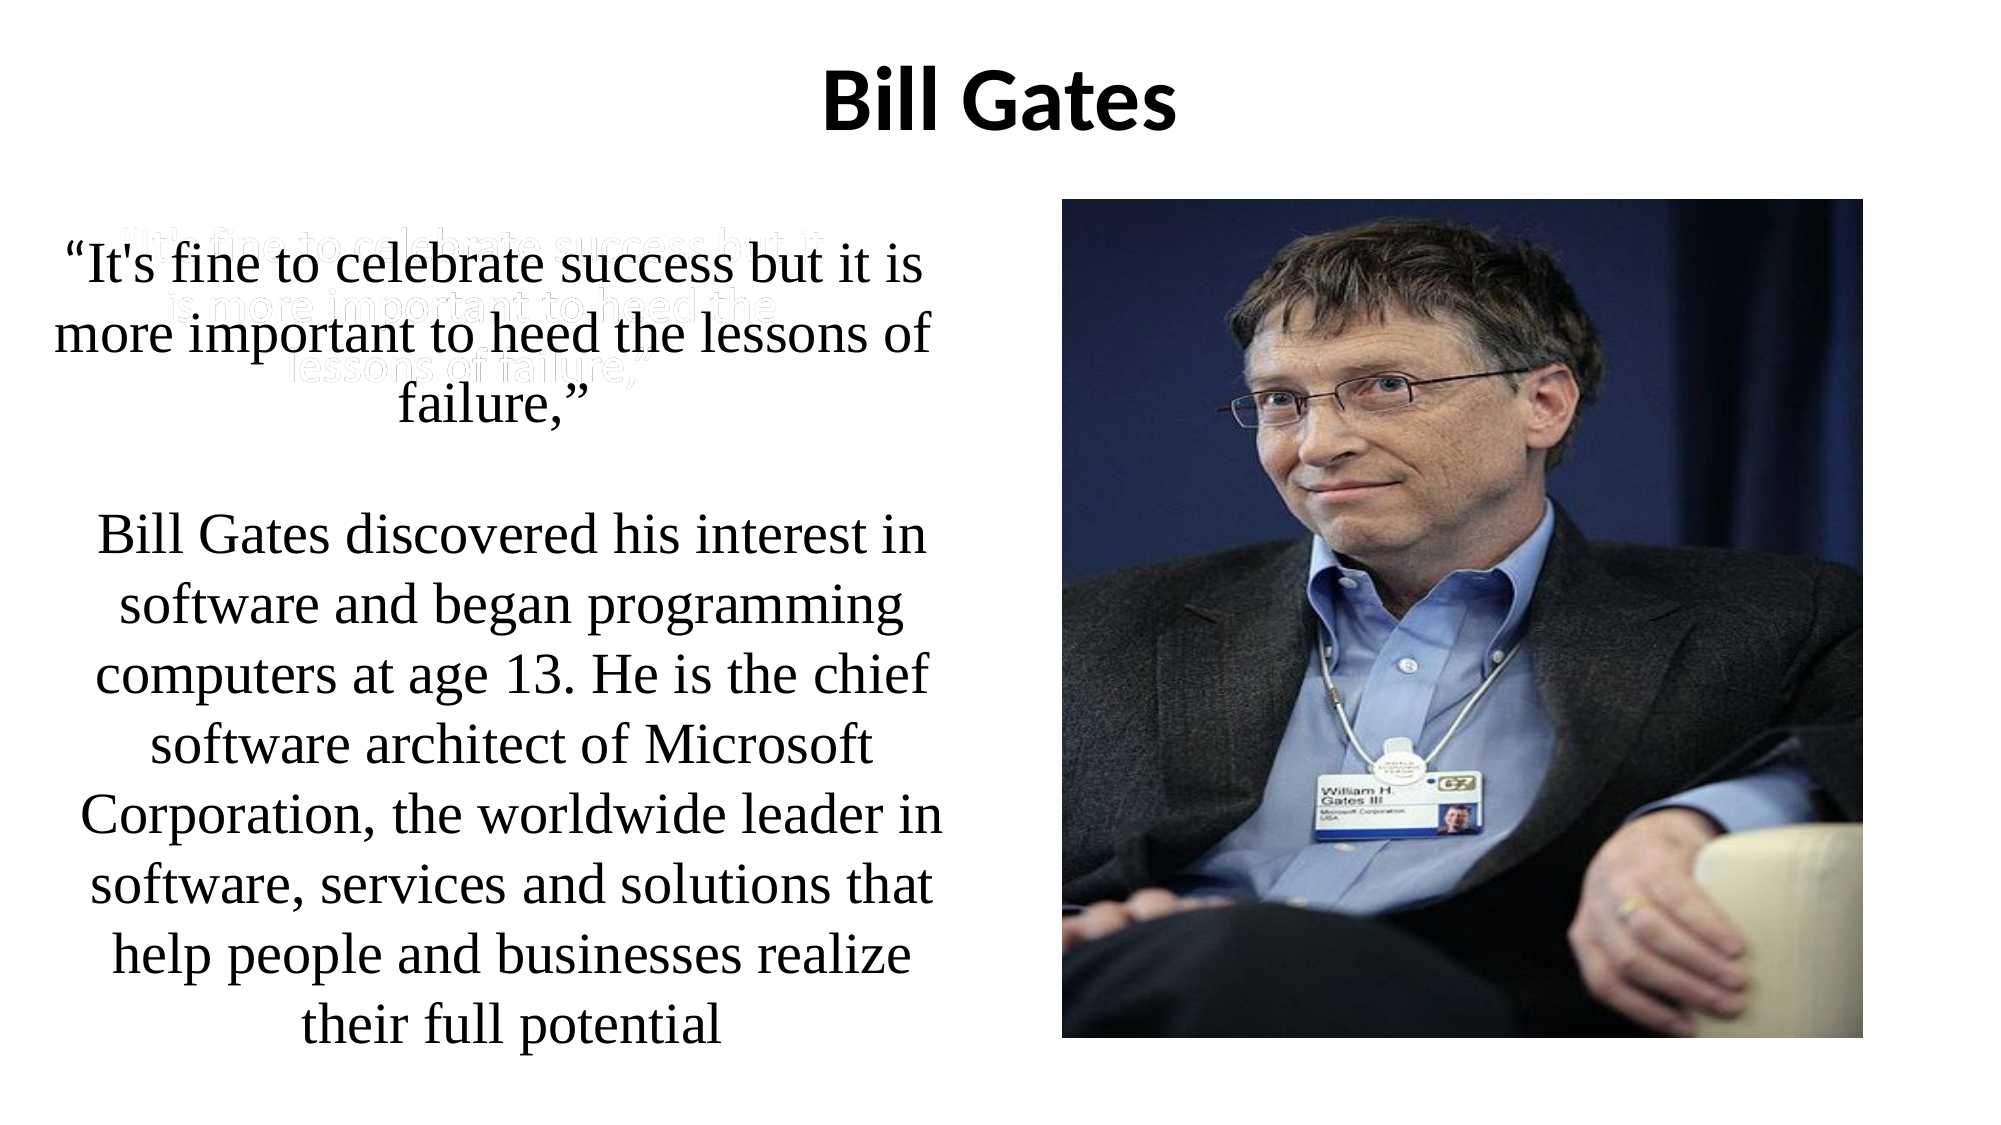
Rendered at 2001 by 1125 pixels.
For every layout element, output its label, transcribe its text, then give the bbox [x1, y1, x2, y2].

text_box Bill Gates discovered his interest in software and began programming computers at age 13. He is the chief software architect of Microsoft Corporation, the worldwide leader in software, services and solutions that help people and businesses realize their full potential Net worth $76.0 billion [37, 487, 988, 1113]
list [87, 199, 868, 426]
picture [1062, 199, 1863, 1038]
title Bill Gates [99, 24, 1900, 163]
text_box “It's fine to celebrate success but it is more important to heed the lessons of failure,” [37, 216, 950, 442]
